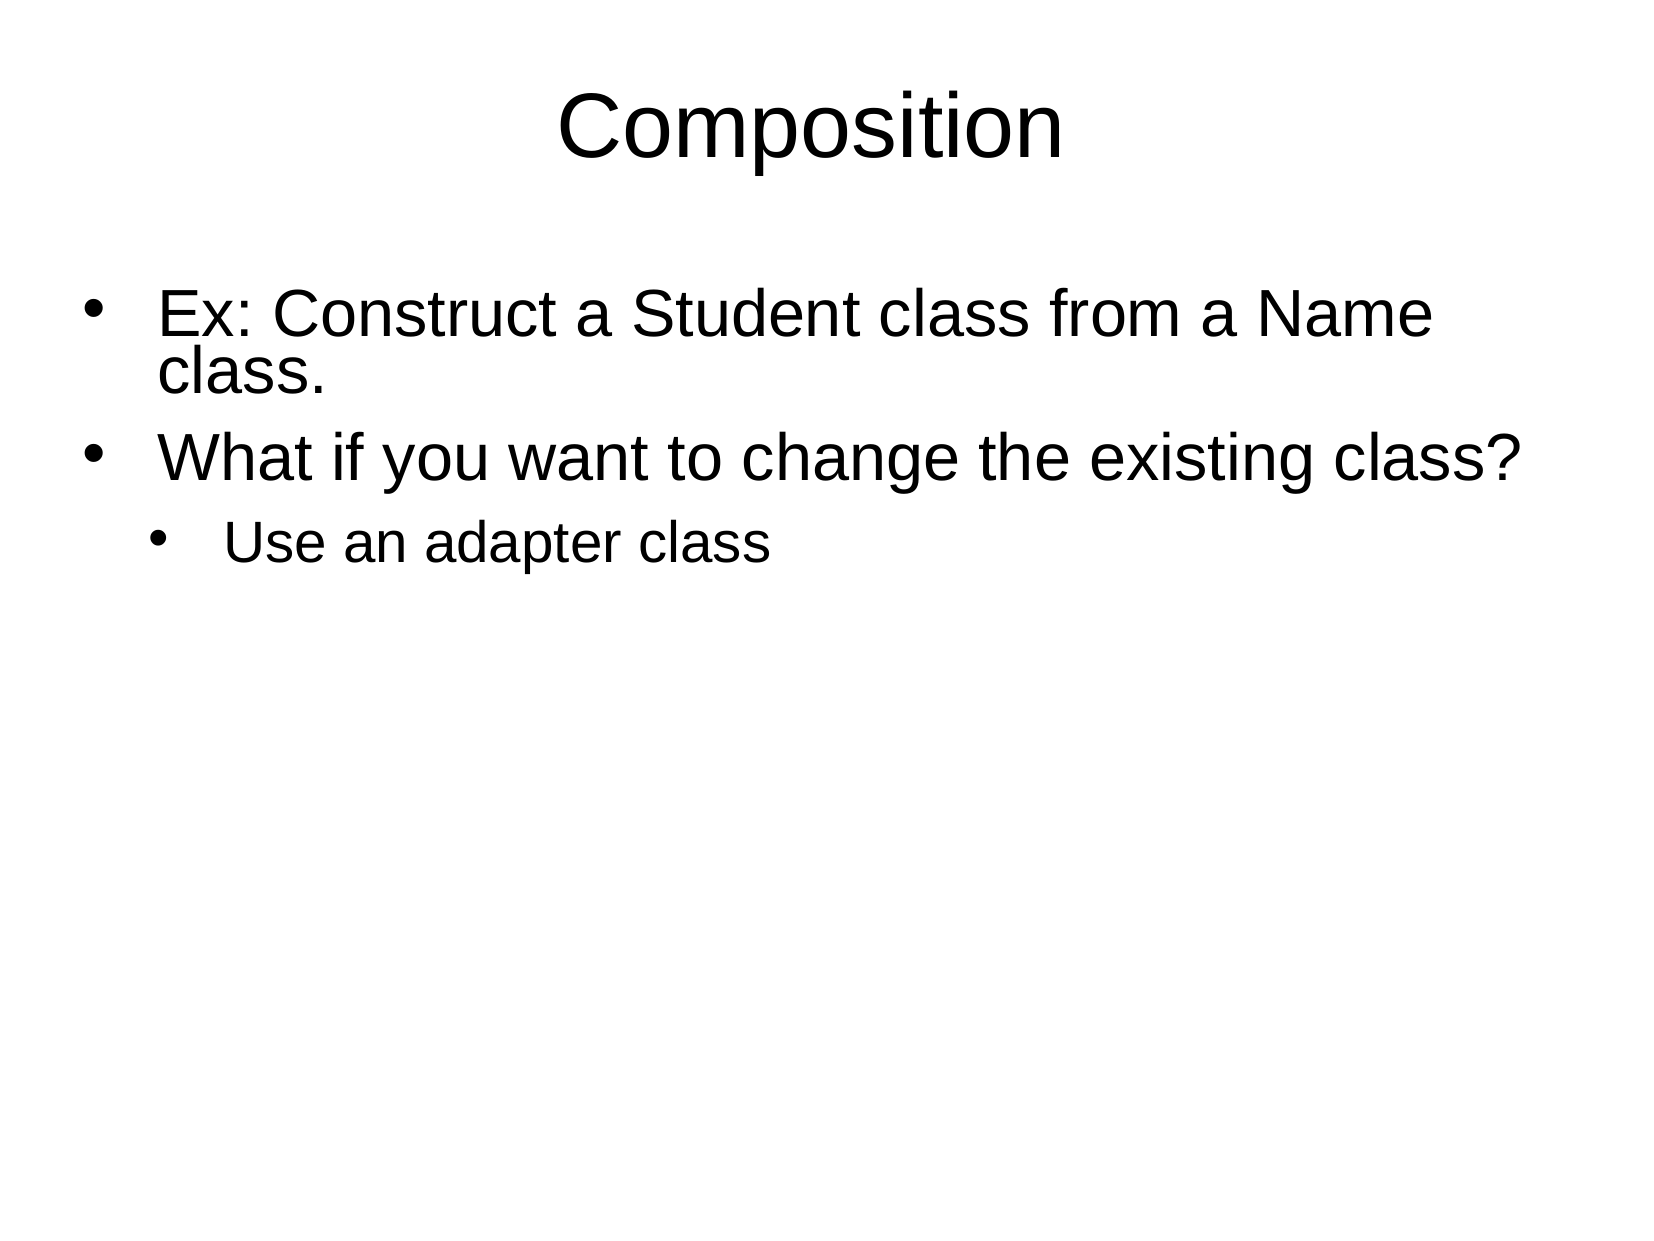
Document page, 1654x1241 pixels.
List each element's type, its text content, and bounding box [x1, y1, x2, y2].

list Ex: Construct a Student class from a Name class. What if you want to change the existing class? Use an adapter class [82, 290, 1566, 1106]
title Composition [75, 31, 1549, 235]
